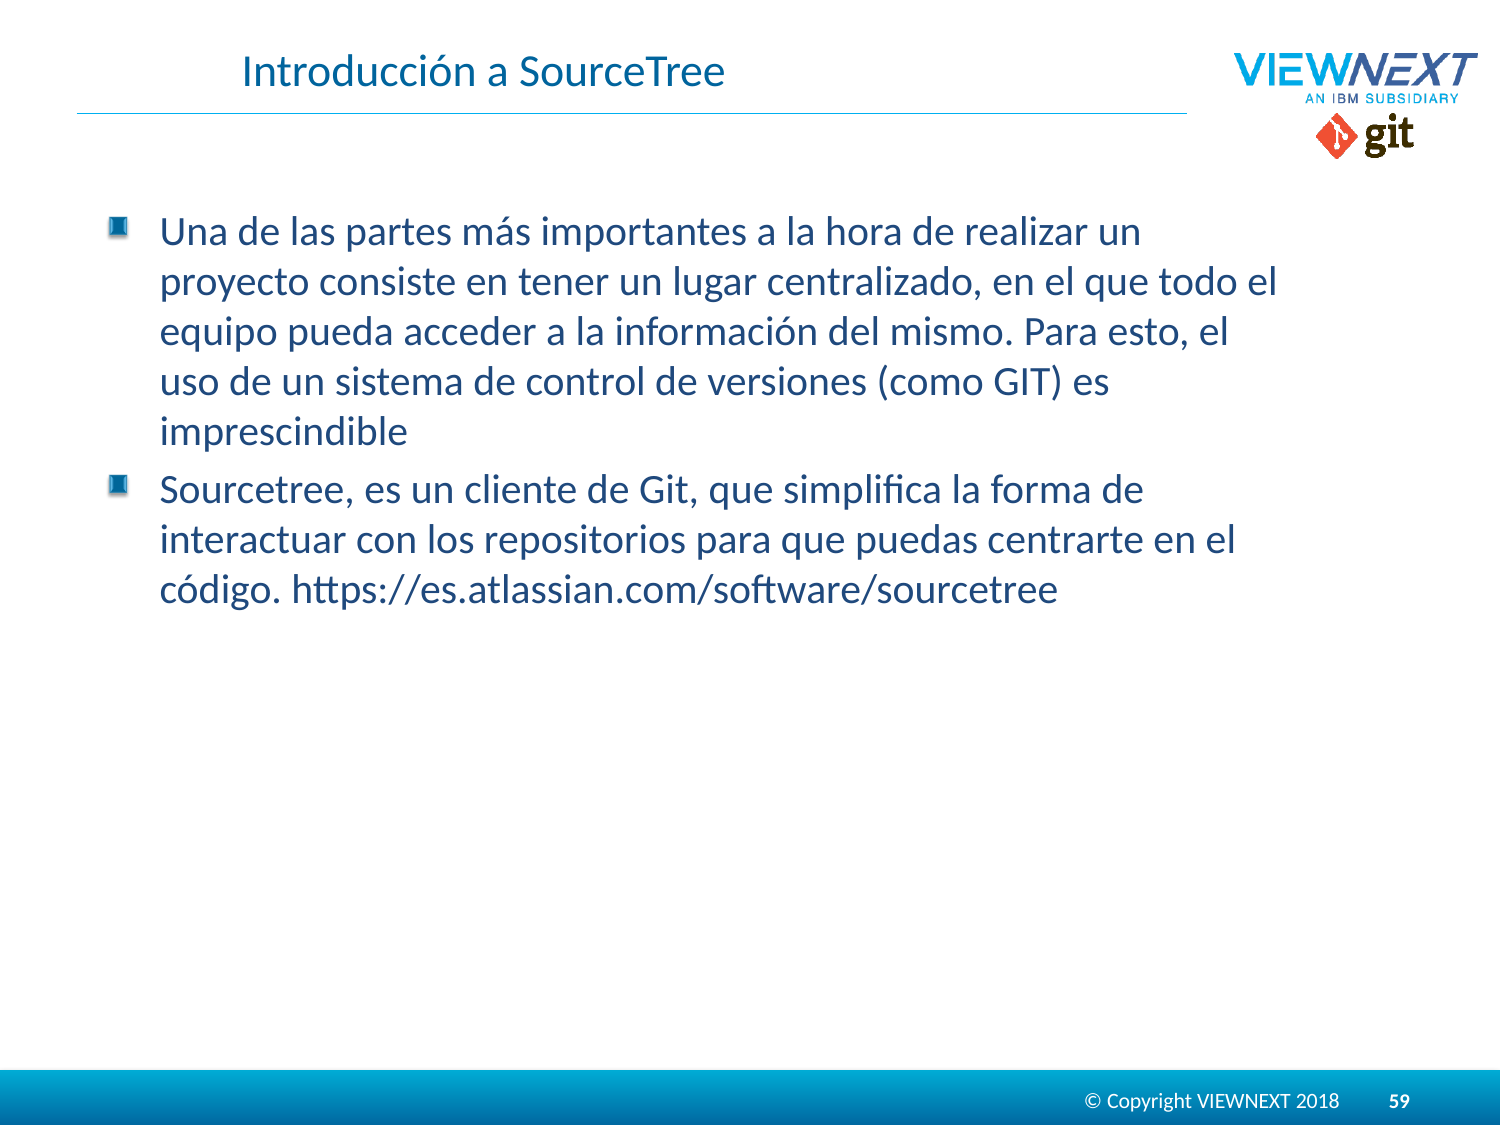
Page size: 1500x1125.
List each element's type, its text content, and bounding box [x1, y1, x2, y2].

picture [103, 472, 133, 502]
picture [1234, 41, 1478, 159]
text_box Una de las partes más importantes a la hora de realizar un proyecto consiste en tener un lugar centralizado, en el que todo el equipo pueda acceder a la información del mismo. Para esto, el uso de un sistema de control de versiones (como GIT) es imprescindible Sourcetree, es un cliente de Git, que simplifica la forma de interactuar con los repositorios para que puedas centrarte en el código. https://es.atlassian.com/software/sourcetree [88, 196, 1304, 861]
picture [103, 214, 133, 244]
title Introducción a SourceTree [76, 30, 1255, 106]
slide_number 59 [1074, 1070, 1425, 1125]
